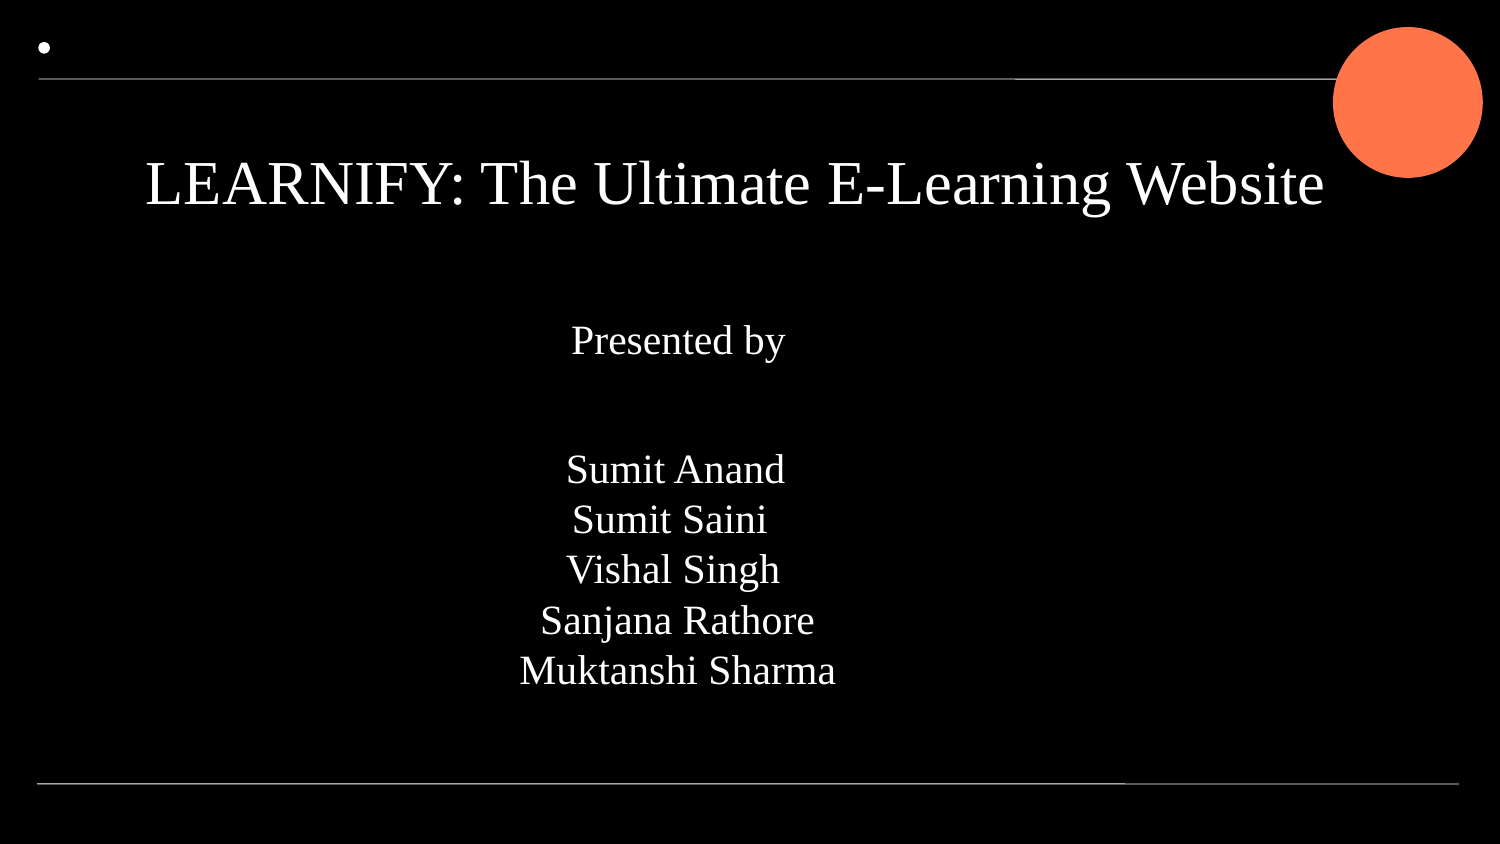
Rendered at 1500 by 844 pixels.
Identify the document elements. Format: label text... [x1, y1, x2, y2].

text_box [38, 41, 50, 54]
text_box [1332, 27, 1483, 178]
text_box LEARNIFY: The Ultimate E-Learning Website Presented by Sumit Anand Sumit Saini Vishal Singh Sanjana Rathore Muktanshi Sharma [131, 135, 1354, 775]
text_box [650, 775, 1160, 784]
